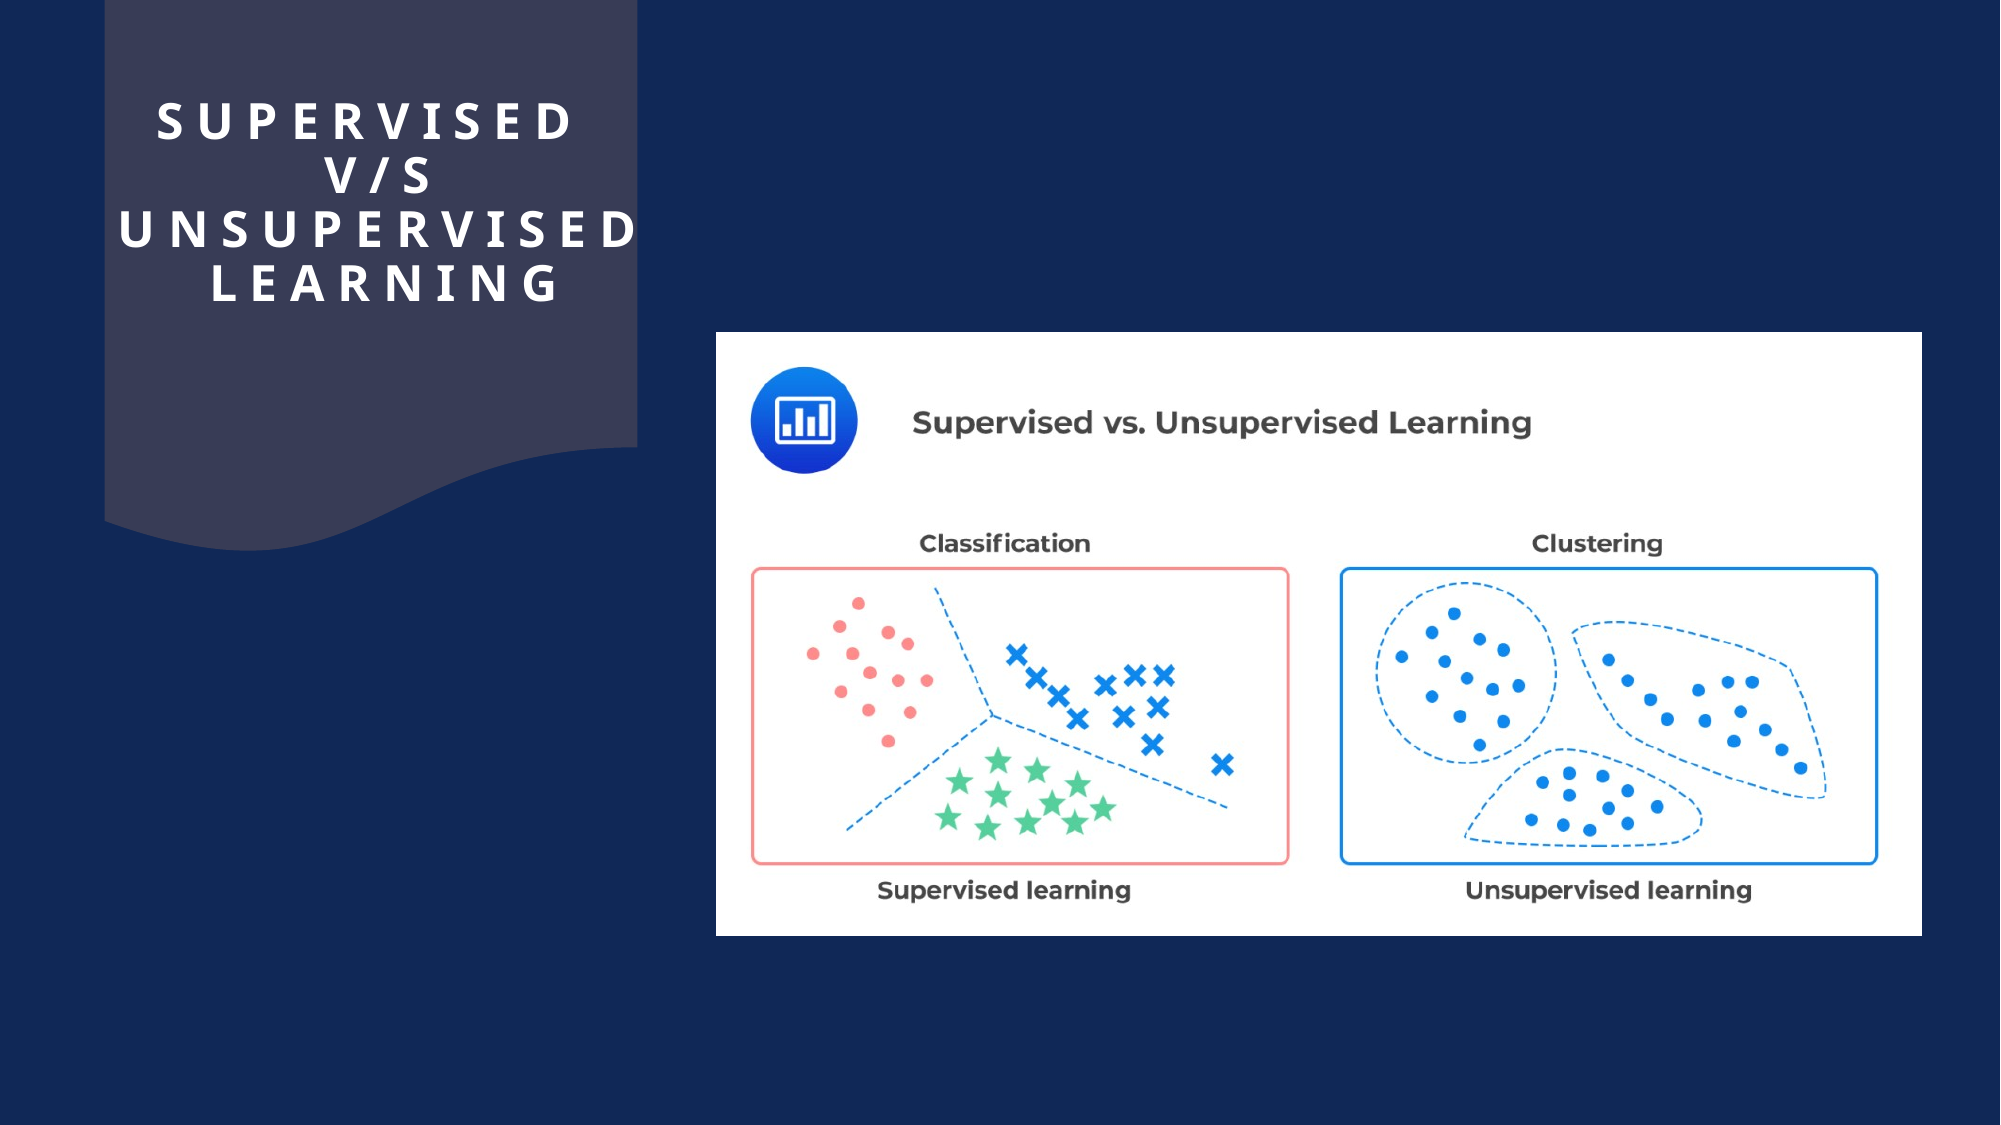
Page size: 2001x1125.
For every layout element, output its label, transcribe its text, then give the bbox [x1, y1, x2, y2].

text_box [103, 408, 639, 552]
picture [716, 332, 1922, 936]
title Supervised v/s unsupervised learning [75, 0, 692, 408]
